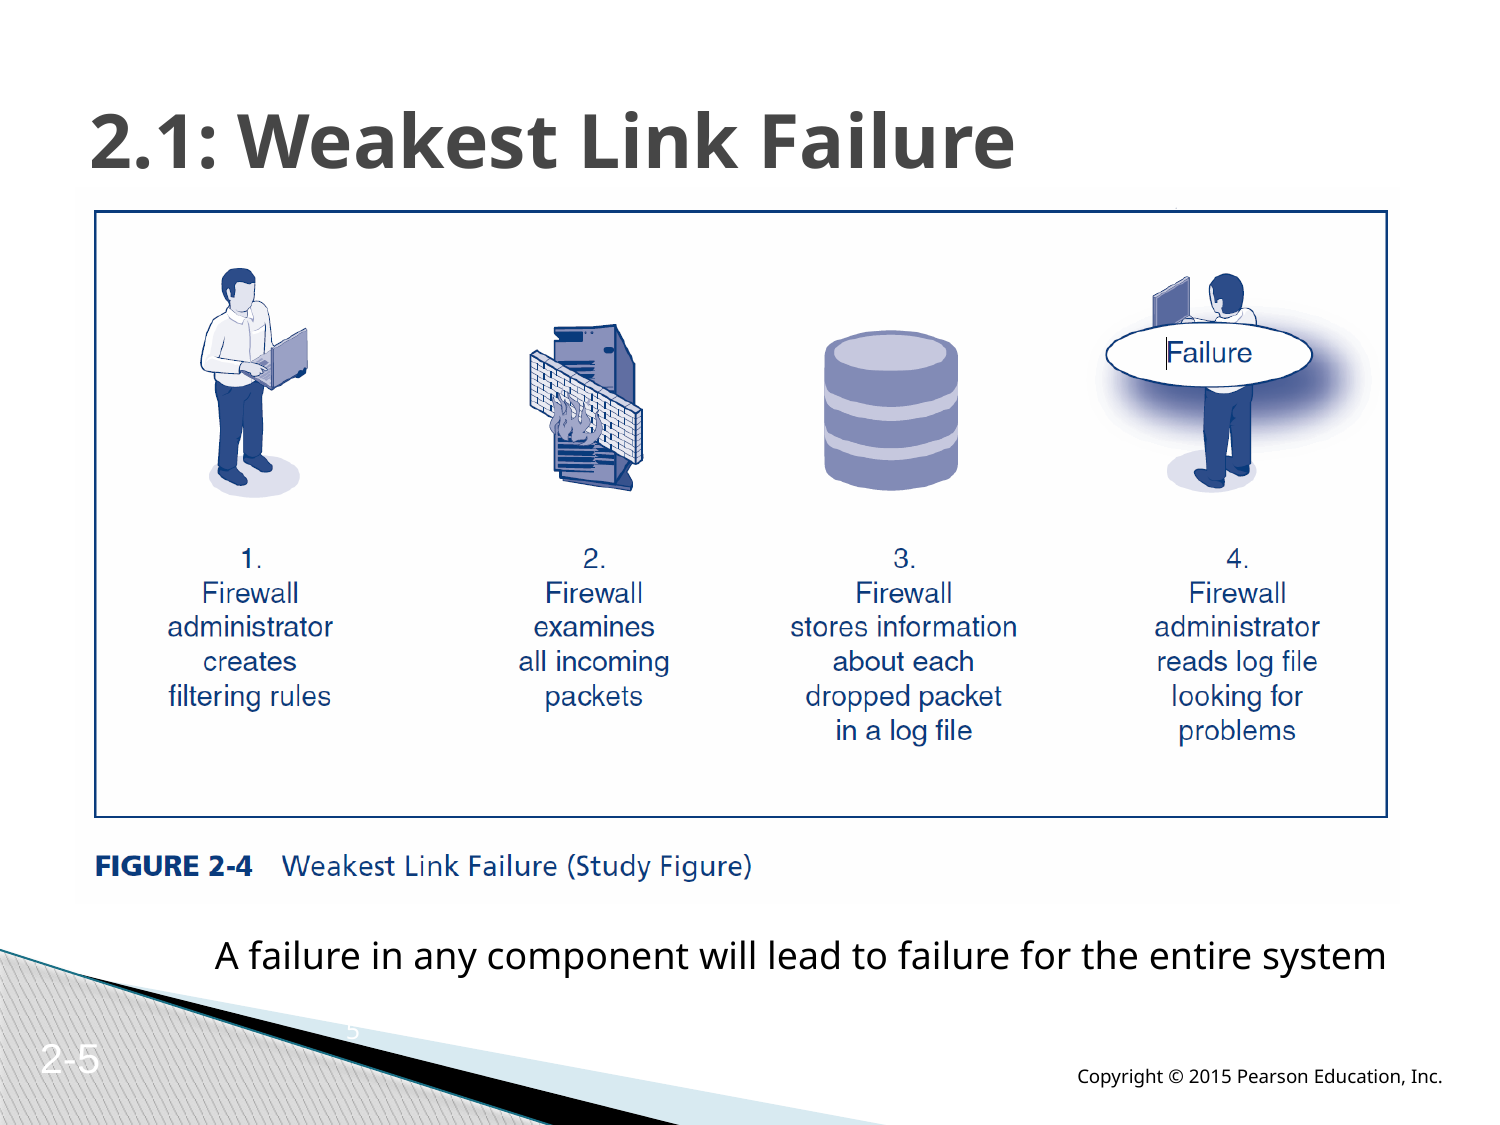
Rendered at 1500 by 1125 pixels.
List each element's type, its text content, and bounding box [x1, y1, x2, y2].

picture [74, 187, 1401, 904]
title 2.1: Weakest Link Failure [75, 45, 1425, 233]
text_box A failure in any component will lead to failure for the entire system [199, 924, 1463, 985]
slide_number 5 [200, 999, 375, 1063]
